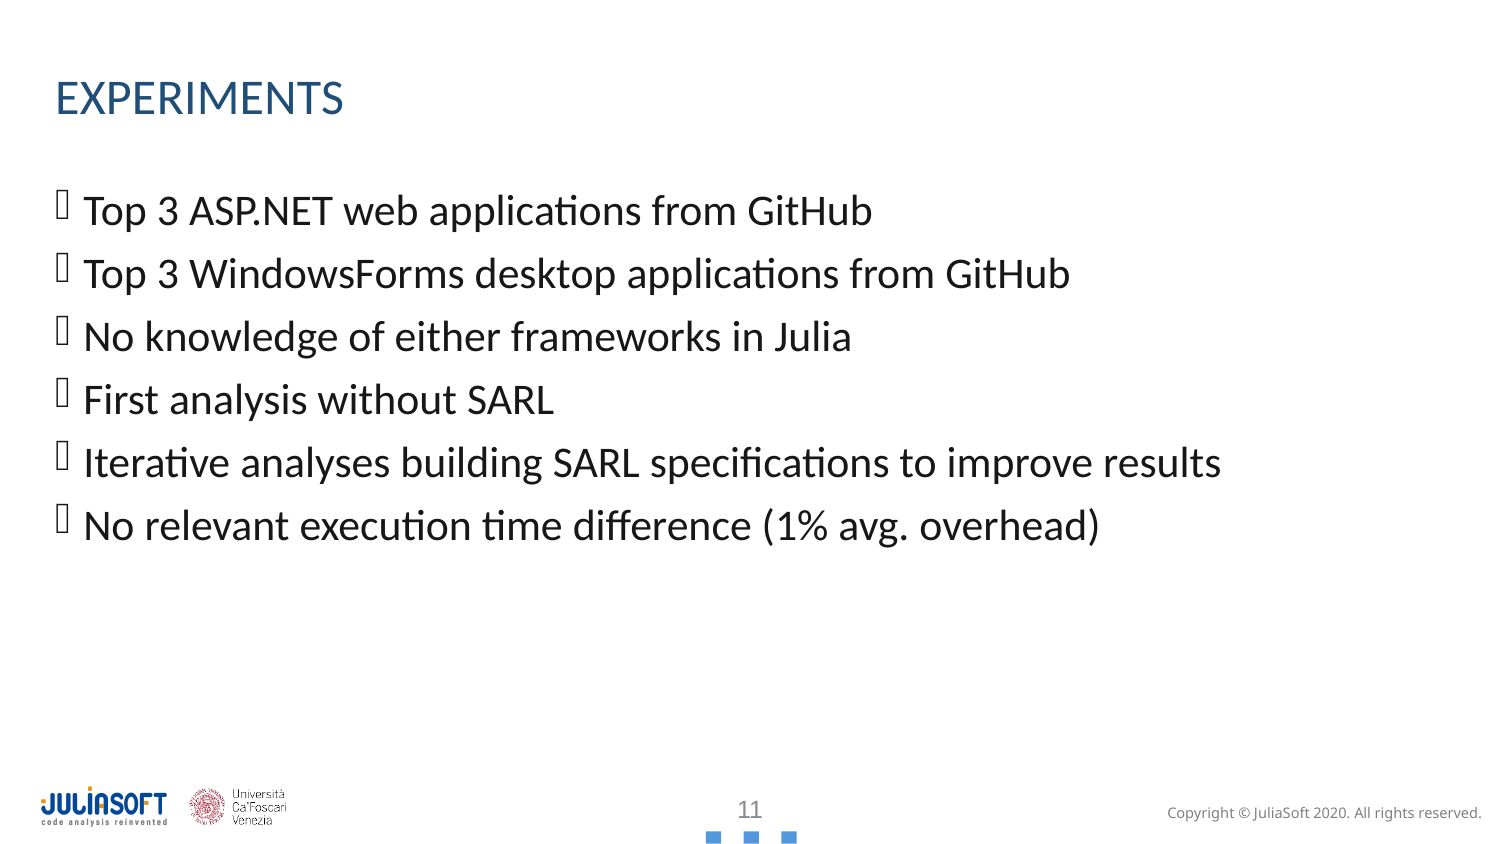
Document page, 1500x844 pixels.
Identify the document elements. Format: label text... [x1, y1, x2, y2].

slide_number 11 [581, 786, 919, 832]
picture [185, 786, 290, 827]
list Top 3 ASP.NET web applications from GitHub Top 3 WindowsForms desktop applications from GitHub No knowledge of either frameworks in Julia First analysis without SARL Iterative analyses building SARL specifications to improve results No relevant execution time difference (1% avg. overhead) [40, 180, 1456, 770]
picture [41, 786, 167, 827]
title experiments [40, 42, 1447, 154]
